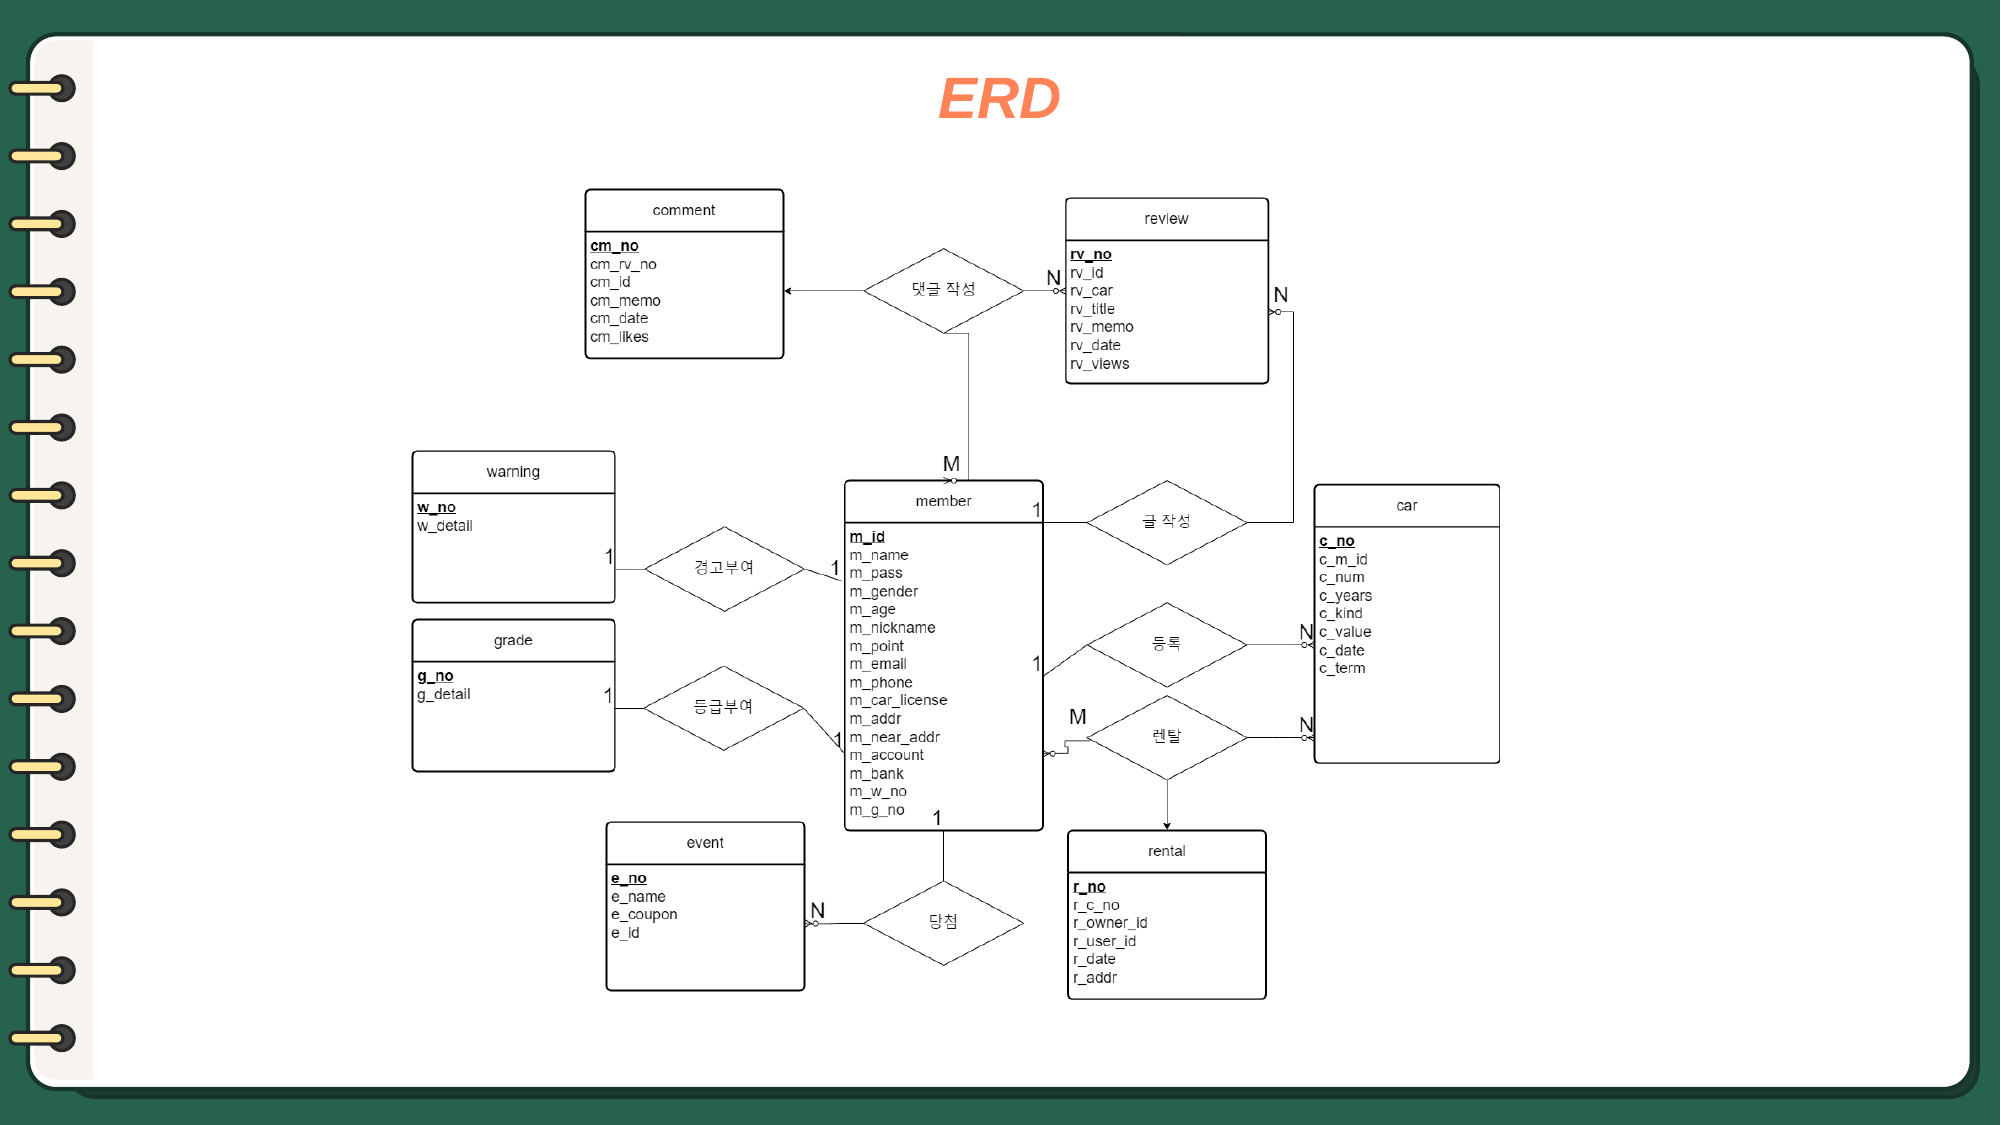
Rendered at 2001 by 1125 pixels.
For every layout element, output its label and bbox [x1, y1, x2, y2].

picture [411, 188, 1500, 1005]
text_box [9, 34, 1978, 1098]
